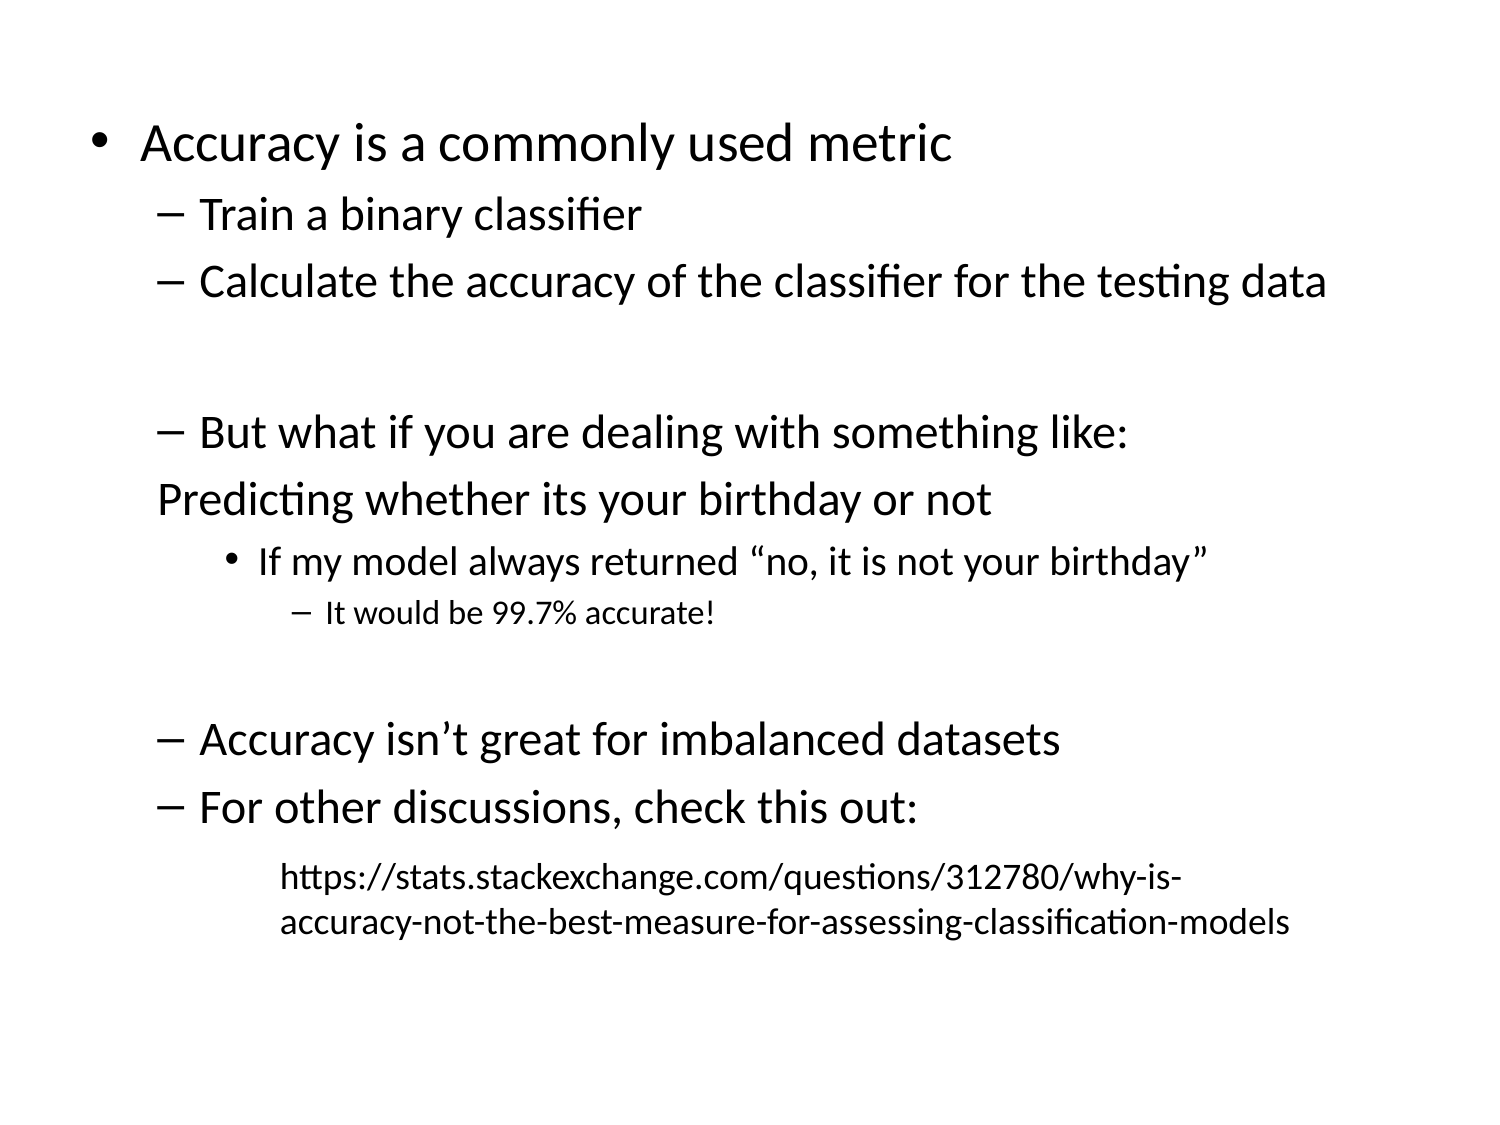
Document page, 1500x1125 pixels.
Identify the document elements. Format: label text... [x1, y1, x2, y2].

list Accuracy is a commonly used metric Train a binary classifier Calculate the accuracy of the classifier for the testing data But what if you are dealing with something like: Predicting whether its your birthday or not If my model always returned “no, it is not your birthday” It would be 99.7% accurate! Accuracy isn’t great for imbalanced datasets For other discussions, check this out: [75, 98, 1425, 845]
text_box https://stats.stackexchange.com/questions/312780/why-is-accuracy-not-the-best-measure-for-assessing-classification-models [265, 844, 1332, 950]
